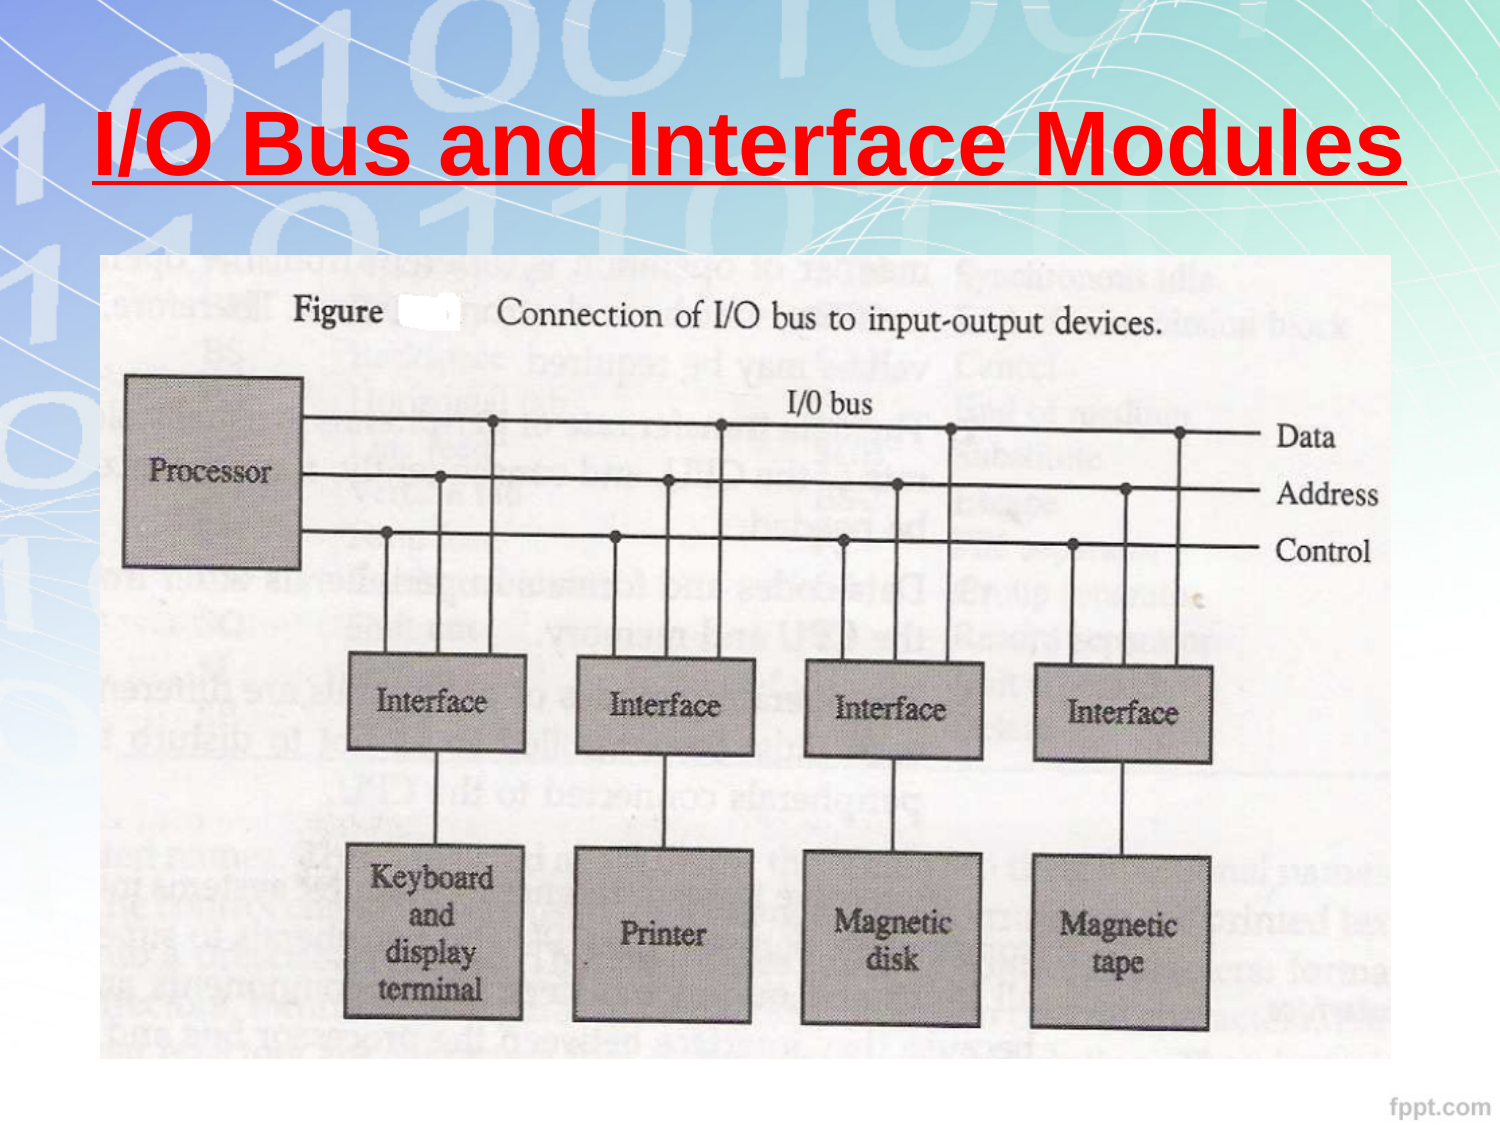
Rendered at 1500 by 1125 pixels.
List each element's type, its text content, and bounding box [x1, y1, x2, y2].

picture [0, 0, 1500, 1125]
title I/O Bus and Interface Modules [75, 45, 1425, 233]
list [100, 255, 1391, 1059]
